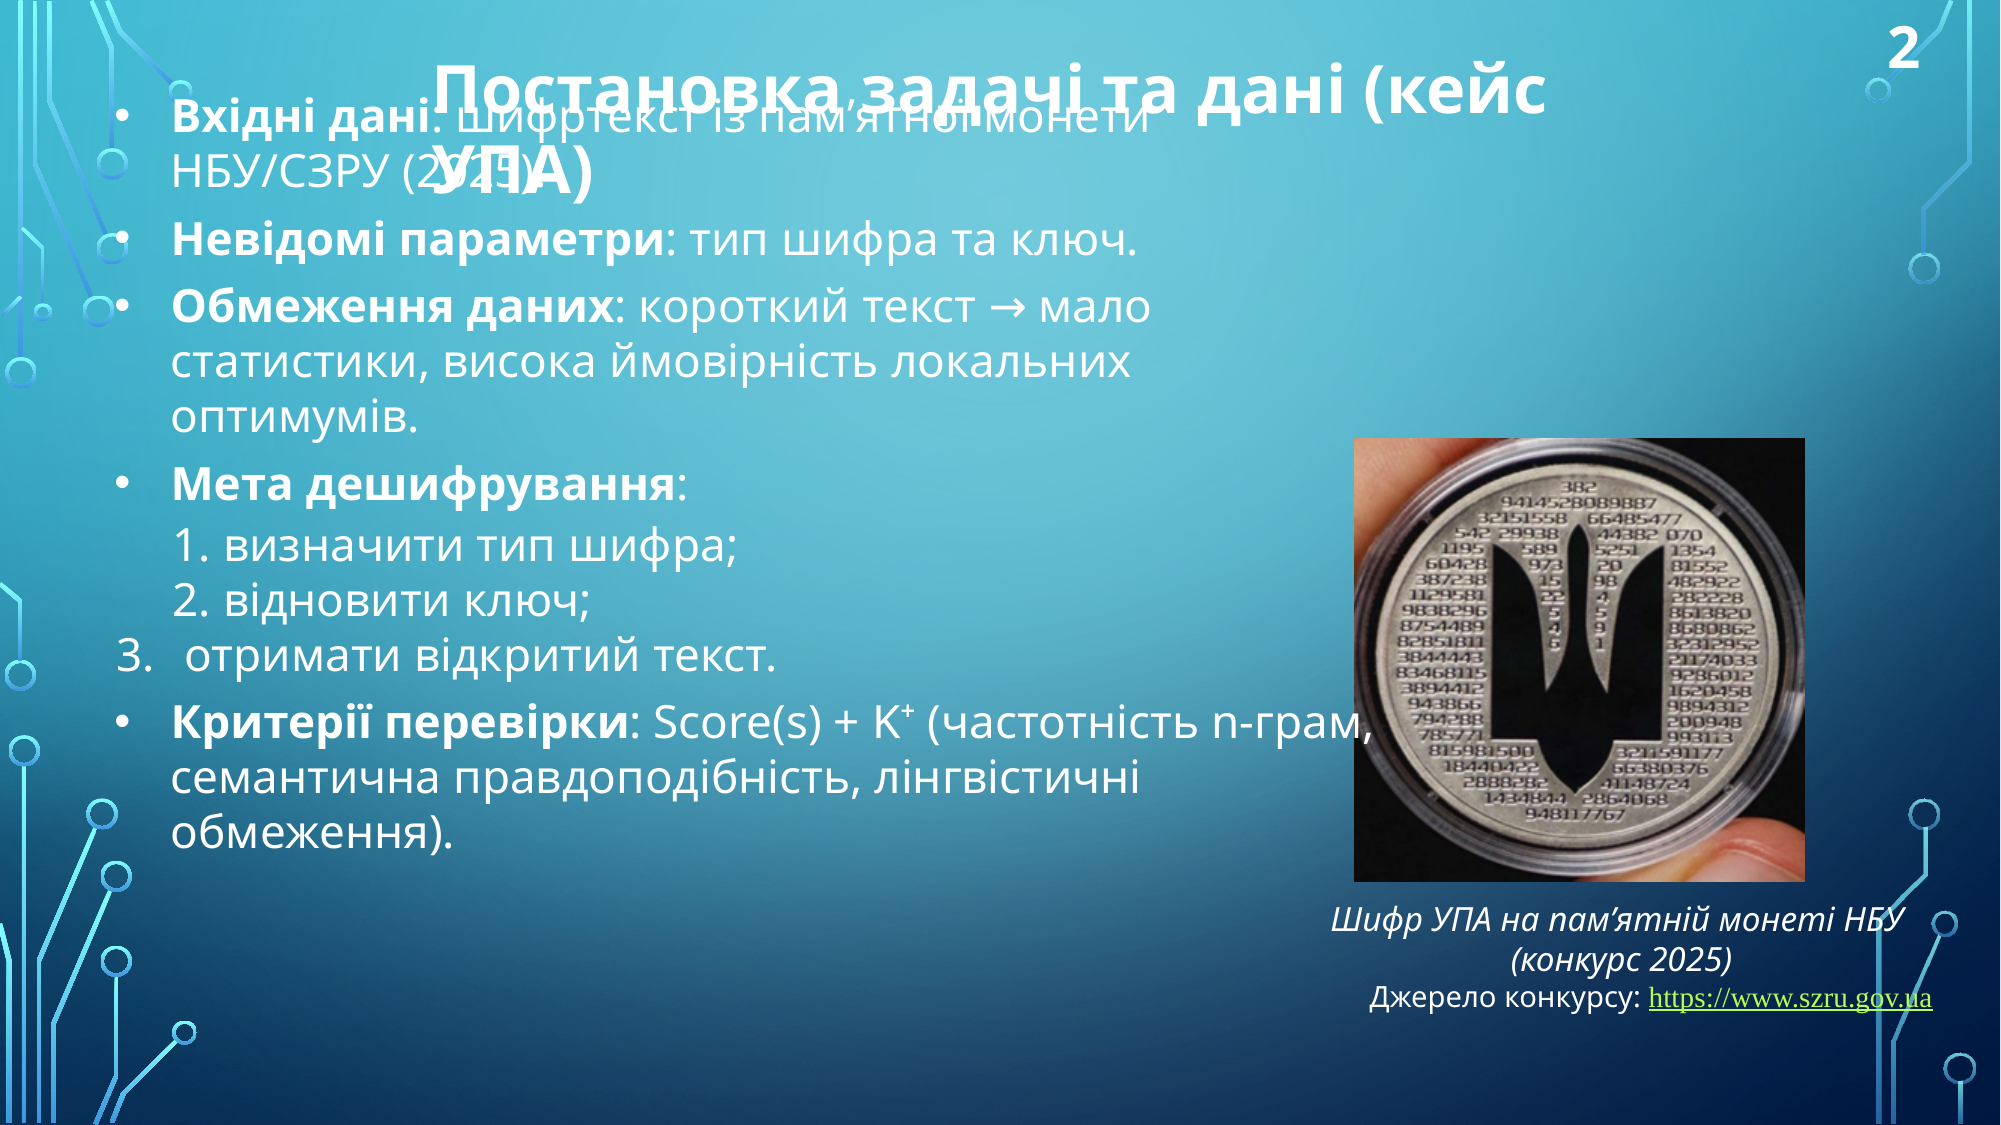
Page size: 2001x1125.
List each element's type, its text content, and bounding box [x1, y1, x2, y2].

text_box Постановка задачі та дані (кейс УПА) [416, 39, 1692, 215]
picture [1354, 437, 1805, 883]
text_box Шифр УПА на пам’ятній монеті НБУ (конкурс 2025) [1269, 891, 1974, 986]
text_box 2 [1872, 3, 2000, 88]
text_box Джерело конкурсу: https://www.szru.gov.ua [1354, 970, 2000, 1021]
text_box Вхідні дані: шифртекст із пам’ятної монети НБУ/СЗРУ (2025). Невідомі параметри: тип шифра та ключ. Обмеження даних: короткий текст → мало статистики, висока ймовірність локальних оптимумів. Мета дешифрування: 1. визначити тип шифра; 2. відновити ключ; отримати відкритий текст. Критерії перевірки: Score(s) + K⁺ (частотність n-грам, семантична правдоподібність, лінгвістичні обмеження). [99, 79, 1393, 866]
